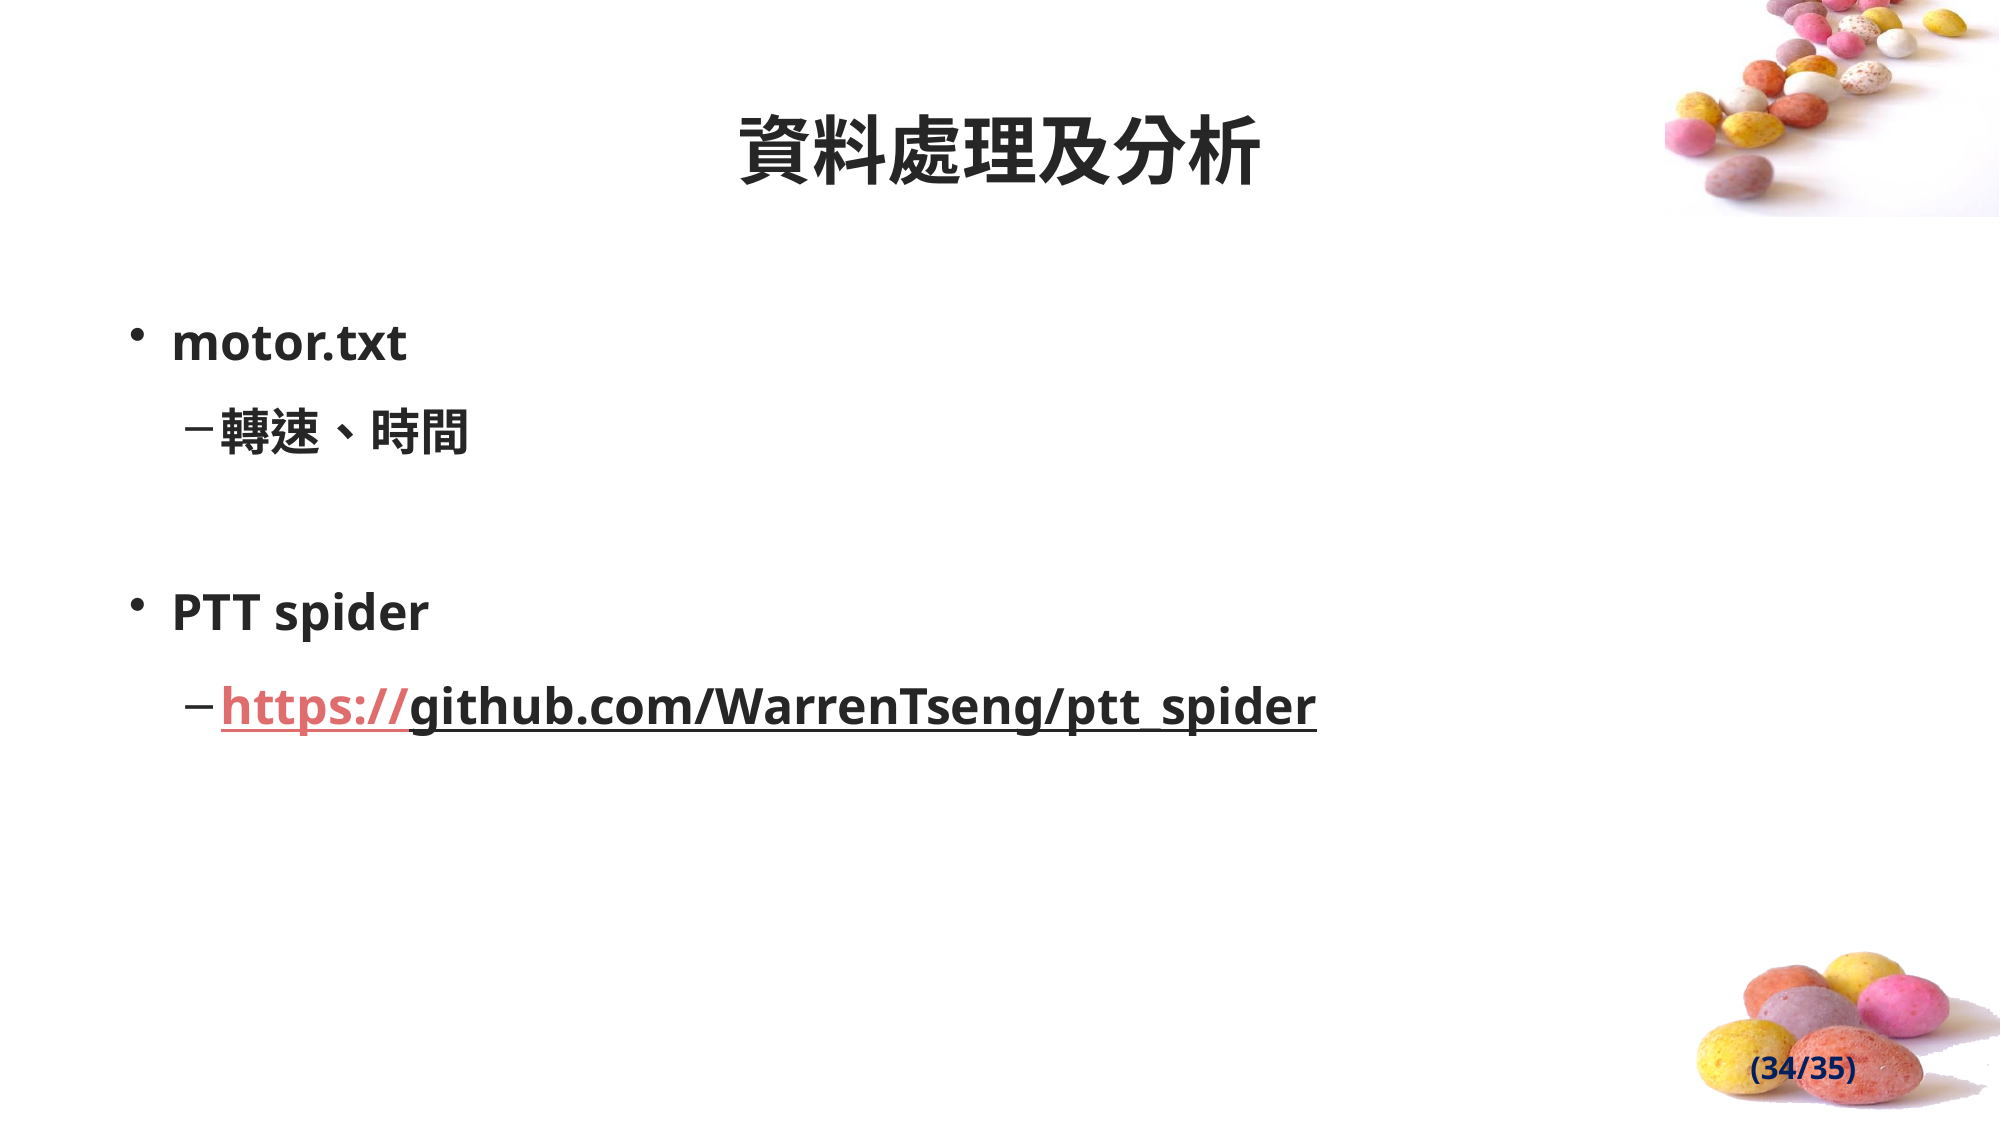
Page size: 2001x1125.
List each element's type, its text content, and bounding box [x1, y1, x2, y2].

picture [1666, 944, 2000, 1125]
list motor.txt 轉速、時間 PTT spider https://github.com/WarrenTseng/ptt_spider [113, 272, 1886, 1001]
title 資料處理及分析 [113, 54, 1886, 243]
picture [1665, 0, 1999, 217]
